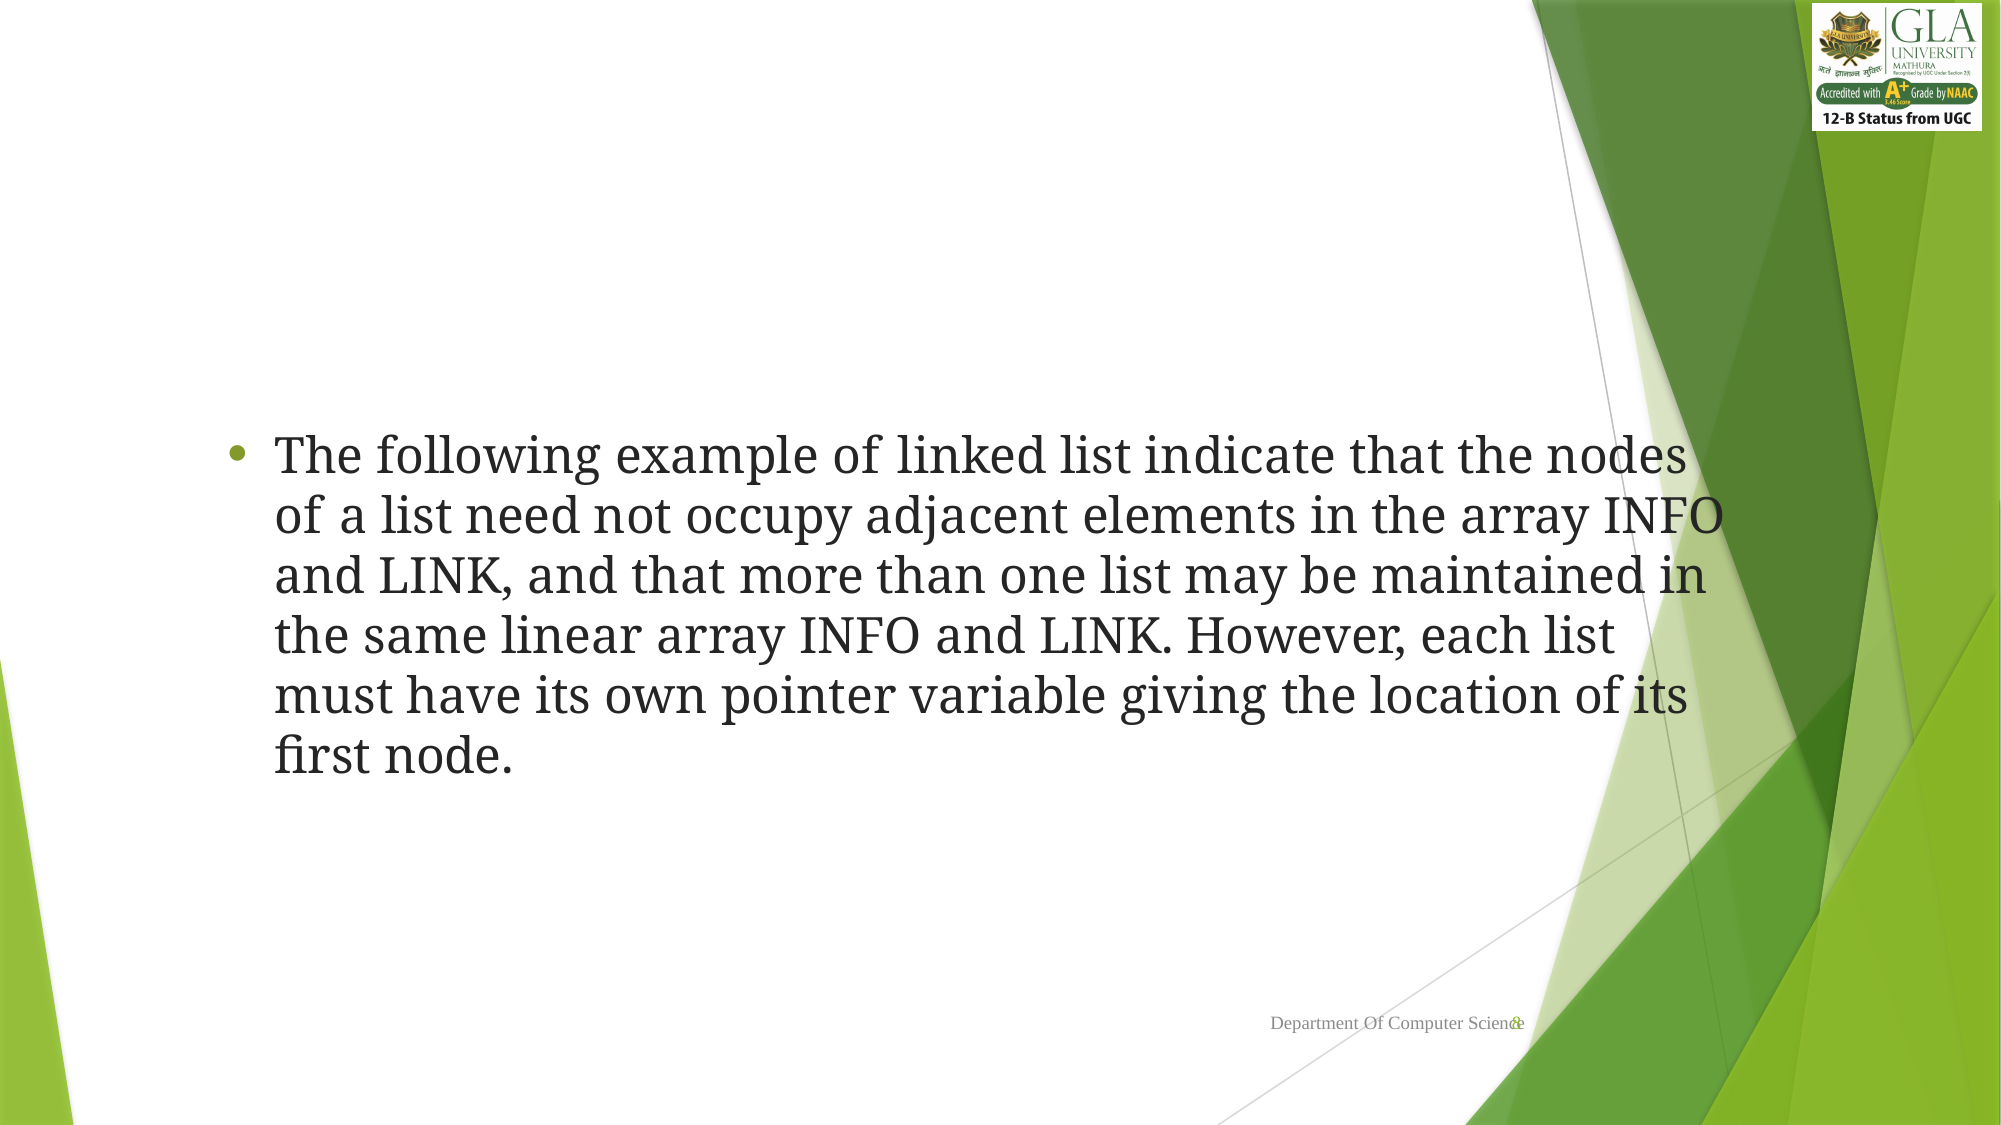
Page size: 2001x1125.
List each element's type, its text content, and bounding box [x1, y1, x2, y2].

picture [1812, 3, 1982, 131]
text_box The following example of linked list indicate that the nodes of a list need not occupy adjacent elements in the array INFO and LINK, and that more than one list may be maintained in the same linear array INFO and LINK. However, each list must have its own pointer variable giving the location of its first node. [225, 420, 1731, 783]
slide_number Department Of Computer Science [1185, 694, 1409, 1125]
slide_number 8 [1409, 694, 1522, 1125]
